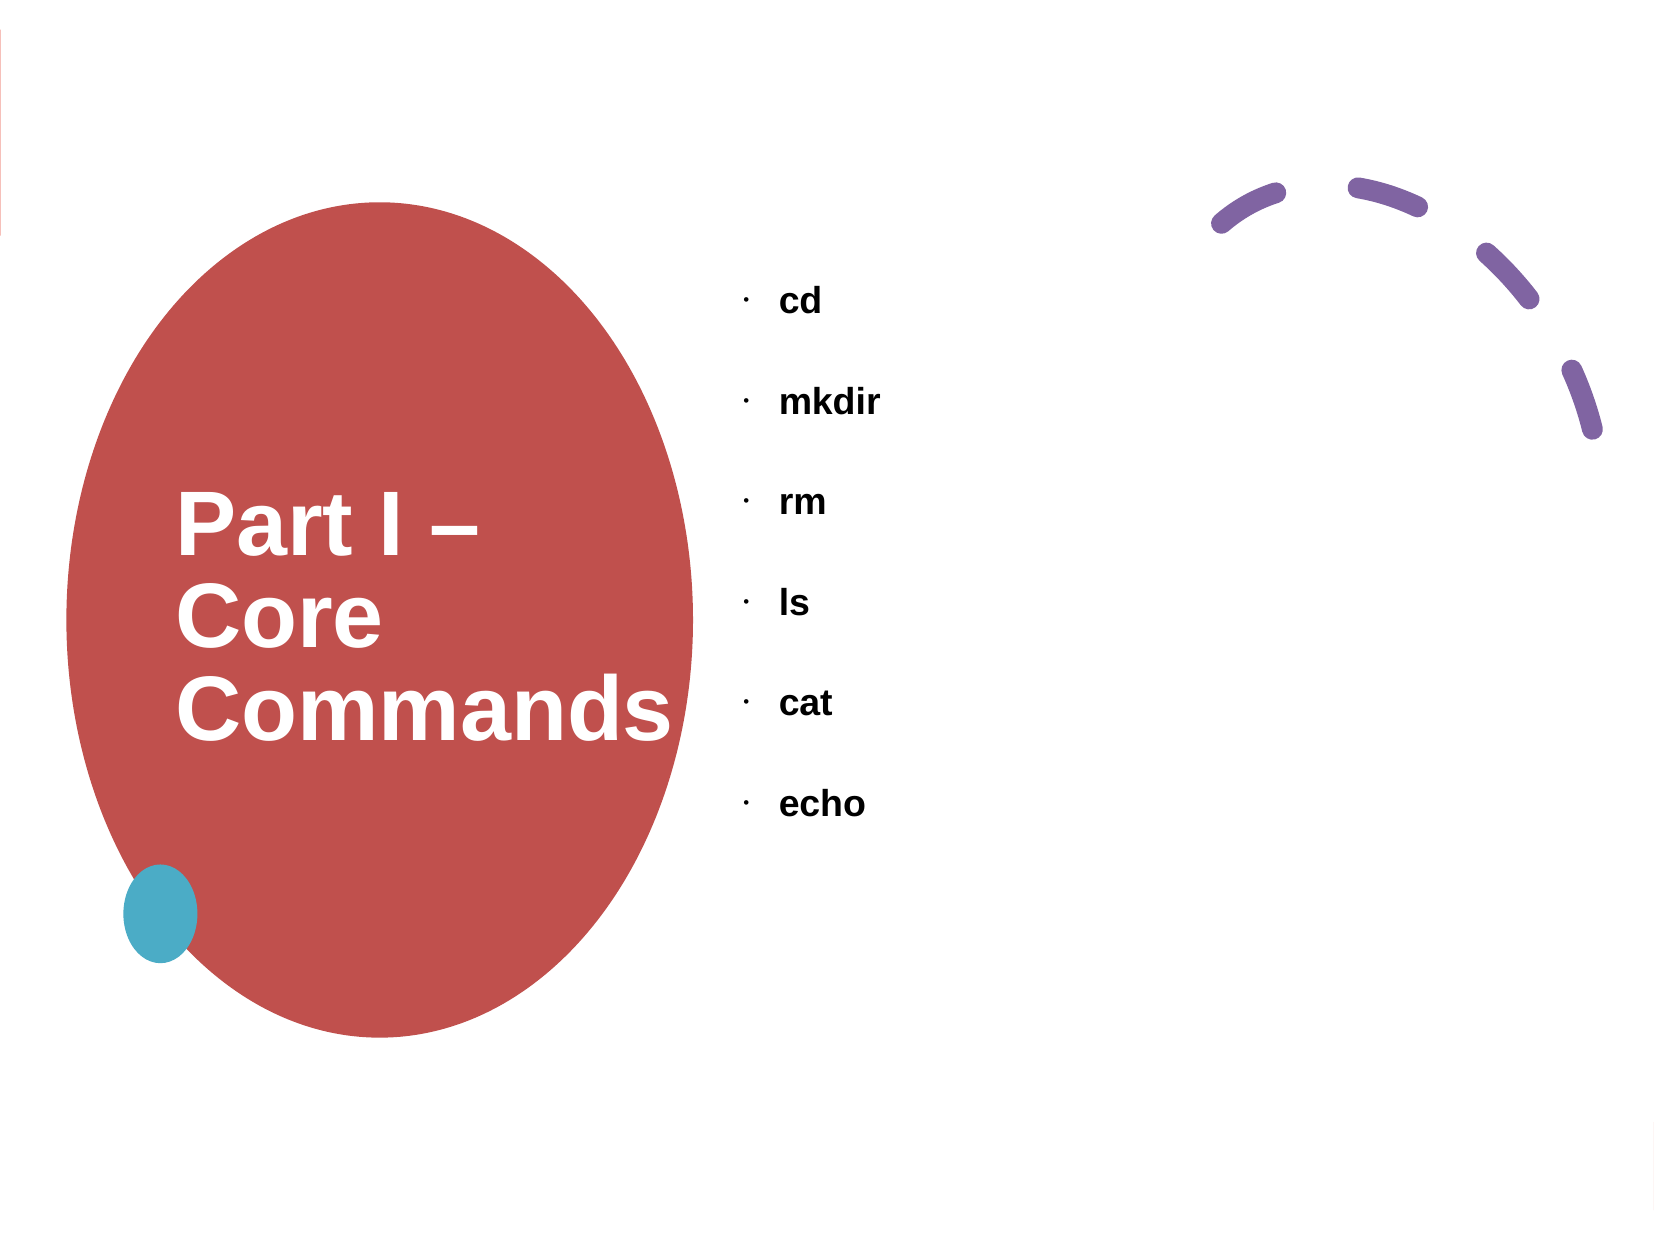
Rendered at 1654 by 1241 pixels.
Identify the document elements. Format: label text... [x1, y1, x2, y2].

text_box [59, 324, 1565, 1093]
text_box [0, 0, 1654, 1241]
text_box [1220, 184, 1547, 324]
text_box Part I – Core Commands [160, 252, 693, 324]
text_box [1565, 354, 1596, 440]
text_box cd mkdir rm ls cat echo [728, 275, 1480, 324]
text_box [227, 200, 532, 252]
